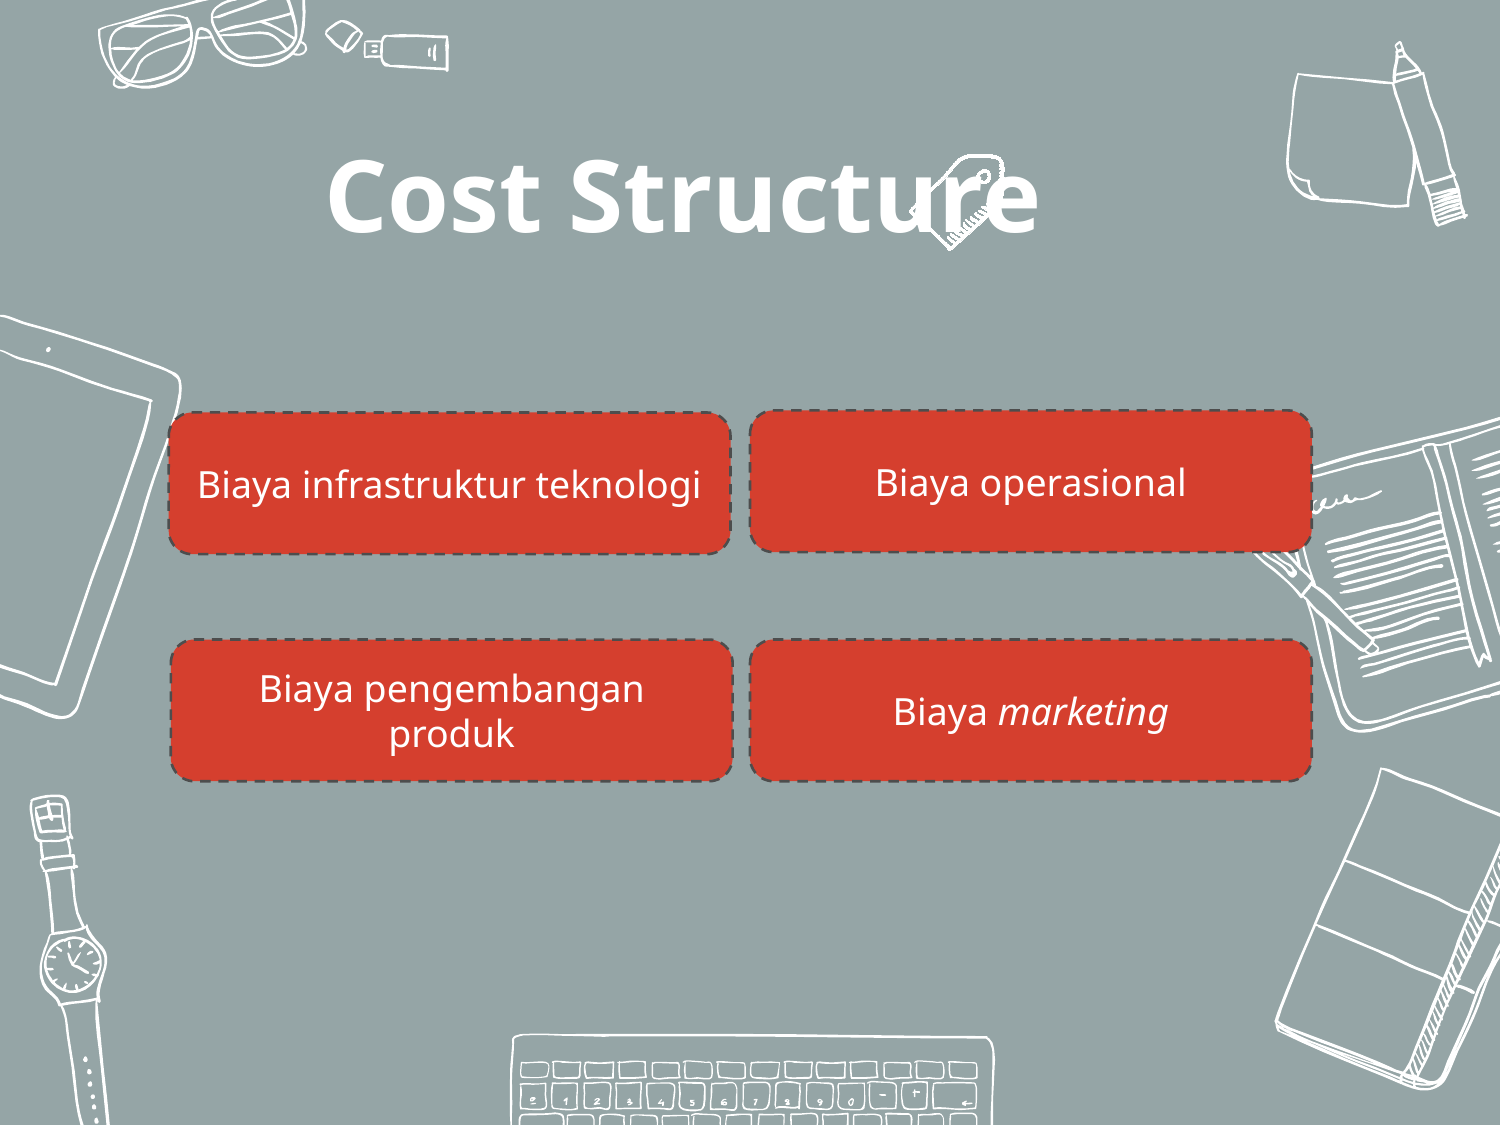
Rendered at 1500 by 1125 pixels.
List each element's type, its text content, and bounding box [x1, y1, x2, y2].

text_box Biaya marketing [747, 637, 1314, 784]
text_box Biaya operasional [747, 408, 1314, 555]
text_box [909, 154, 1005, 251]
text_box Biaya infrastruktur teknologi [166, 410, 733, 557]
title Cost Structure [118, 140, 1248, 268]
text_box Biaya pengembangan produk [168, 637, 735, 784]
